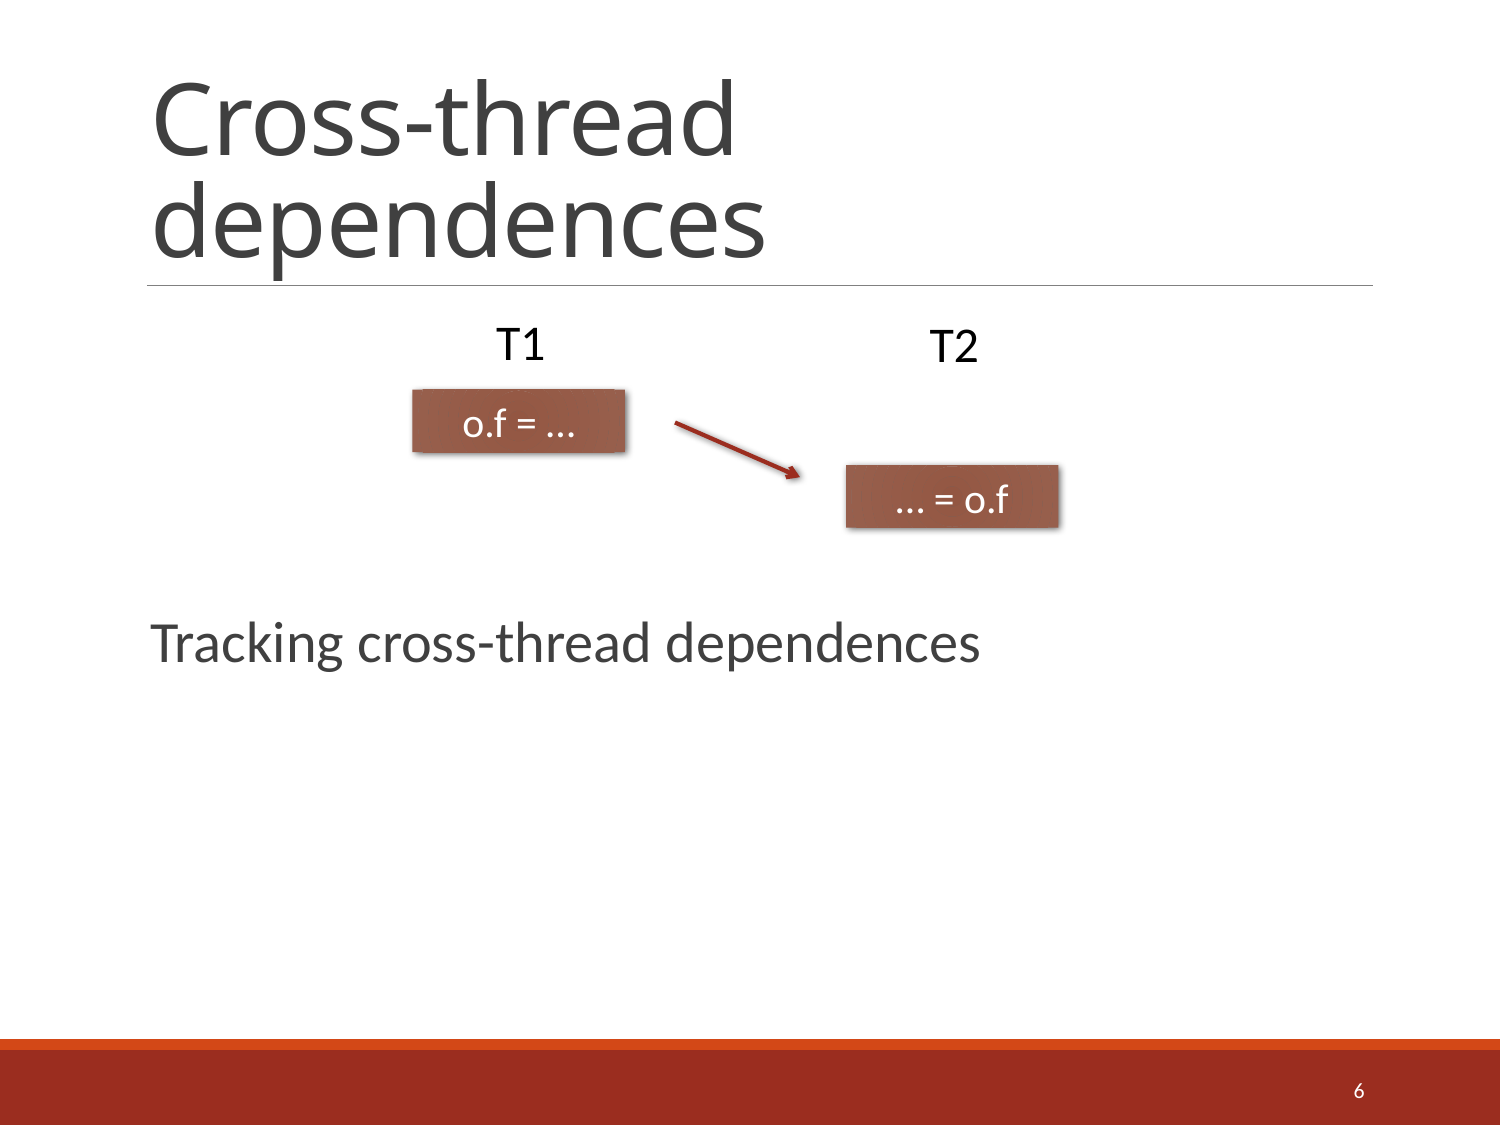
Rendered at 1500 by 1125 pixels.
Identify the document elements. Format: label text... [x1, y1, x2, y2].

list Tracking cross-thread dependences [135, 302, 1373, 963]
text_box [411, 302, 1060, 529]
slide_number 6 [1218, 1059, 1380, 1120]
title Cross-thread dependences [135, 47, 1373, 285]
